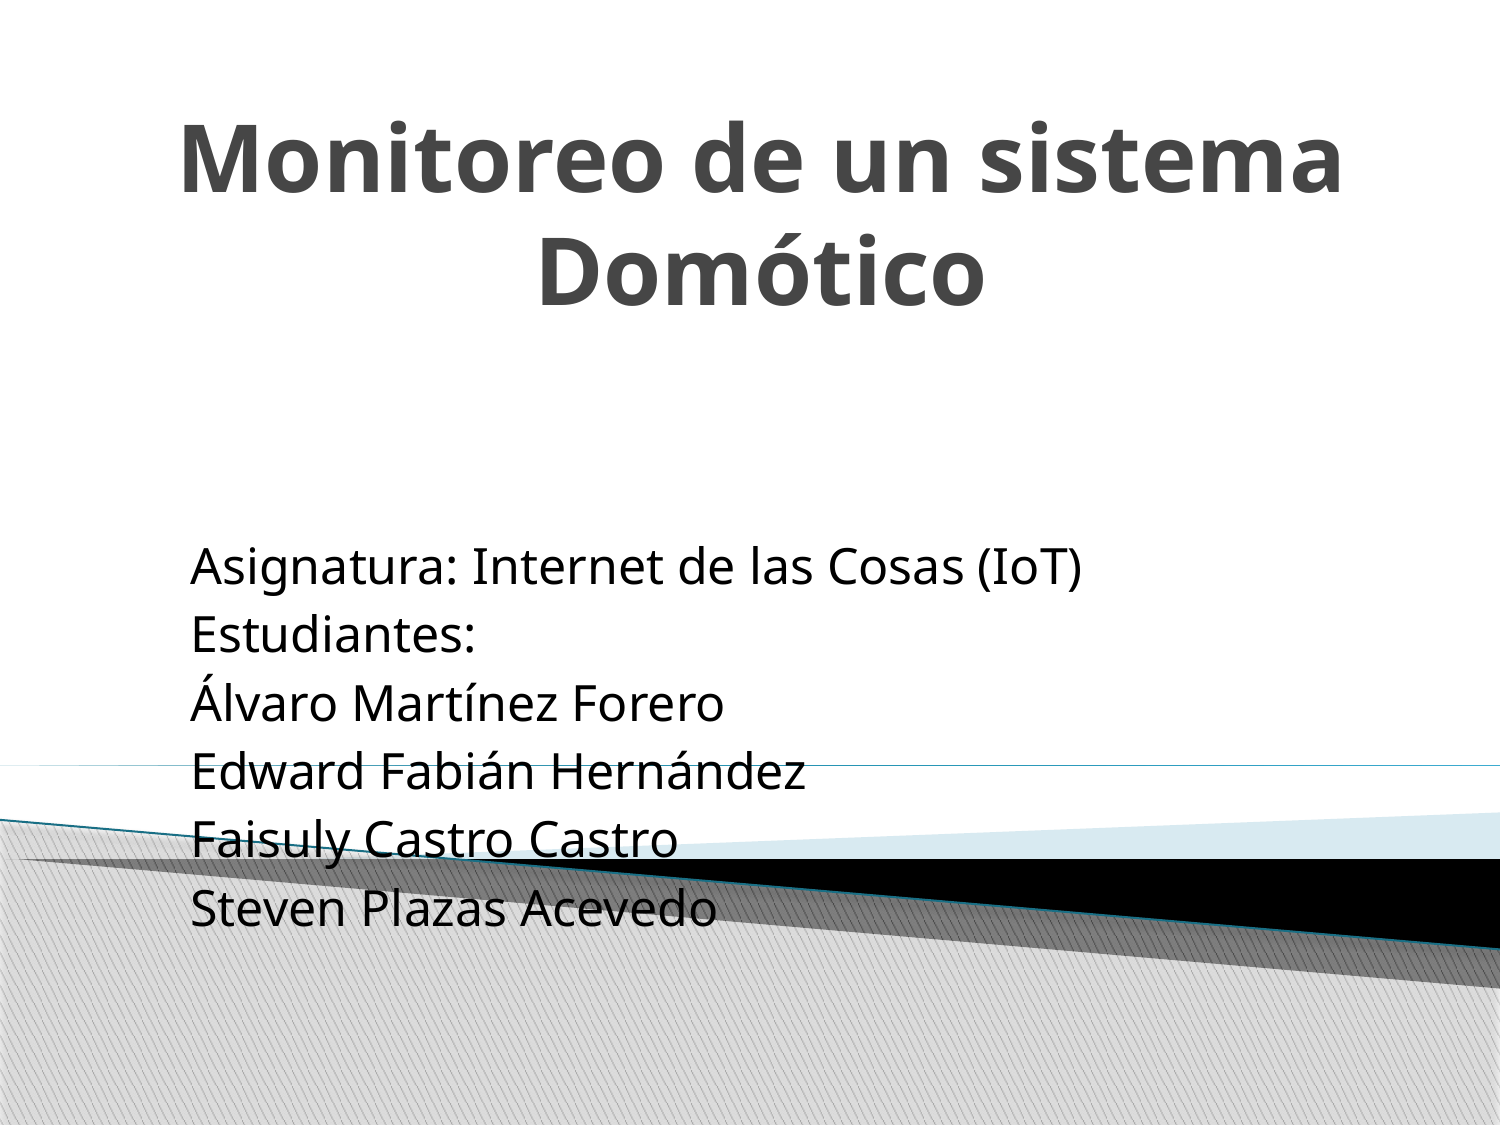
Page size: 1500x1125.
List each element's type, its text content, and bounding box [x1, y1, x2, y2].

subtitle Asignatura: Internet de las Cosas (IoT) Estudiantes: Álvaro Martínez Forero Edward Fabián Hernández Faisuly Castro Castro Steven Plazas Acevedo [183, 527, 1299, 988]
picture [5, 859, 183, 874]
picture [1299, 934, 1500, 989]
title Monitoreo de un sistema Domótico [123, 90, 1399, 332]
